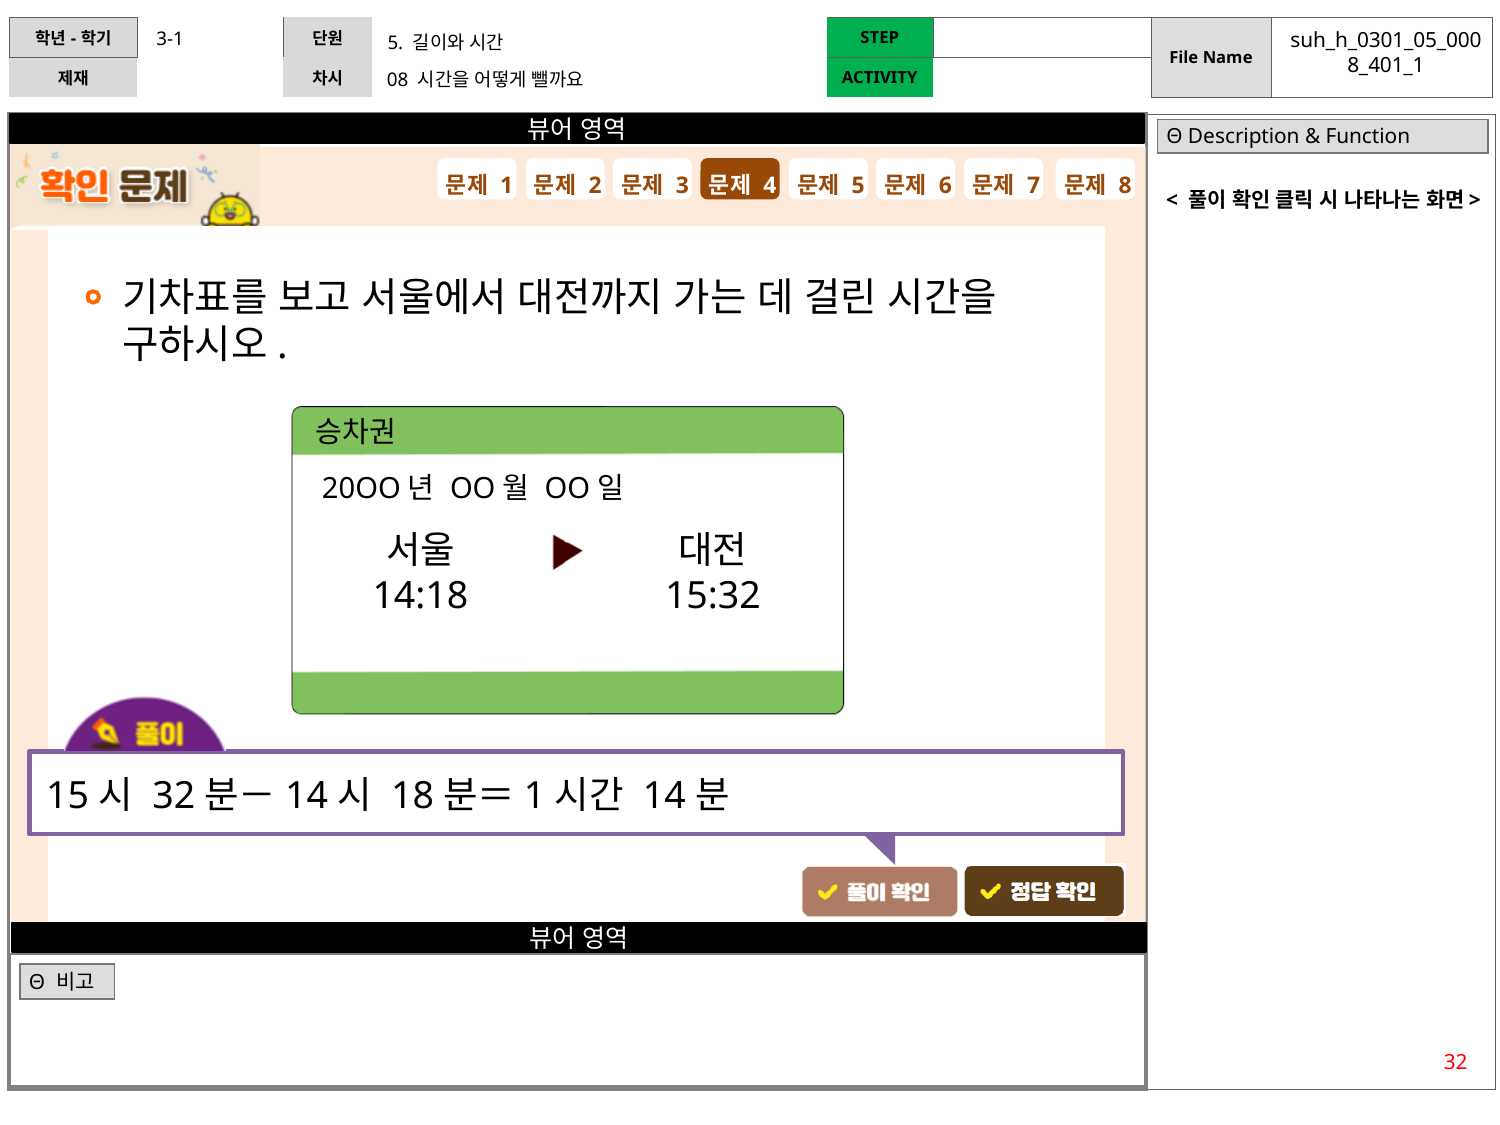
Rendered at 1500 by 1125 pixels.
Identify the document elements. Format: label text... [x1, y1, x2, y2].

text_box < 풀이 확인 클릭 시 나타나는 화면> [1151, 179, 1500, 294]
text_box 문제 4 [716, 149, 804, 205]
text_box 08 시간을 어떻게 뺄까요 [372, 60, 821, 96]
picture [10, 144, 260, 230]
text_box suh_h_0301_05_0008_401_1 [1271, 18, 1500, 84]
table_header Θ Description & Function [1158, 120, 1487, 152]
picture [800, 866, 958, 918]
picture [963, 863, 1126, 918]
picture [82, 285, 103, 307]
text_box 문제 3 [629, 149, 716, 205]
text_box 3-1 [141, 18, 284, 55]
text_box 문제 1 [430, 149, 541, 205]
text_box 문제 2 [541, 149, 629, 205]
text_box 문제 5 [804, 149, 892, 205]
text_box 기차표를 보고 서울에서 대전까지 가는 데 걸린 시간을 구하시오. [107, 264, 1099, 375]
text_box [259, 392, 871, 731]
text_box 문제 7 [979, 149, 1049, 205]
text_box 문제 8 [1049, 149, 1159, 205]
text_box 문제 6 [892, 149, 979, 205]
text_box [29, 690, 1124, 866]
text_box 5. 길이와 시간 [372, 23, 828, 48]
